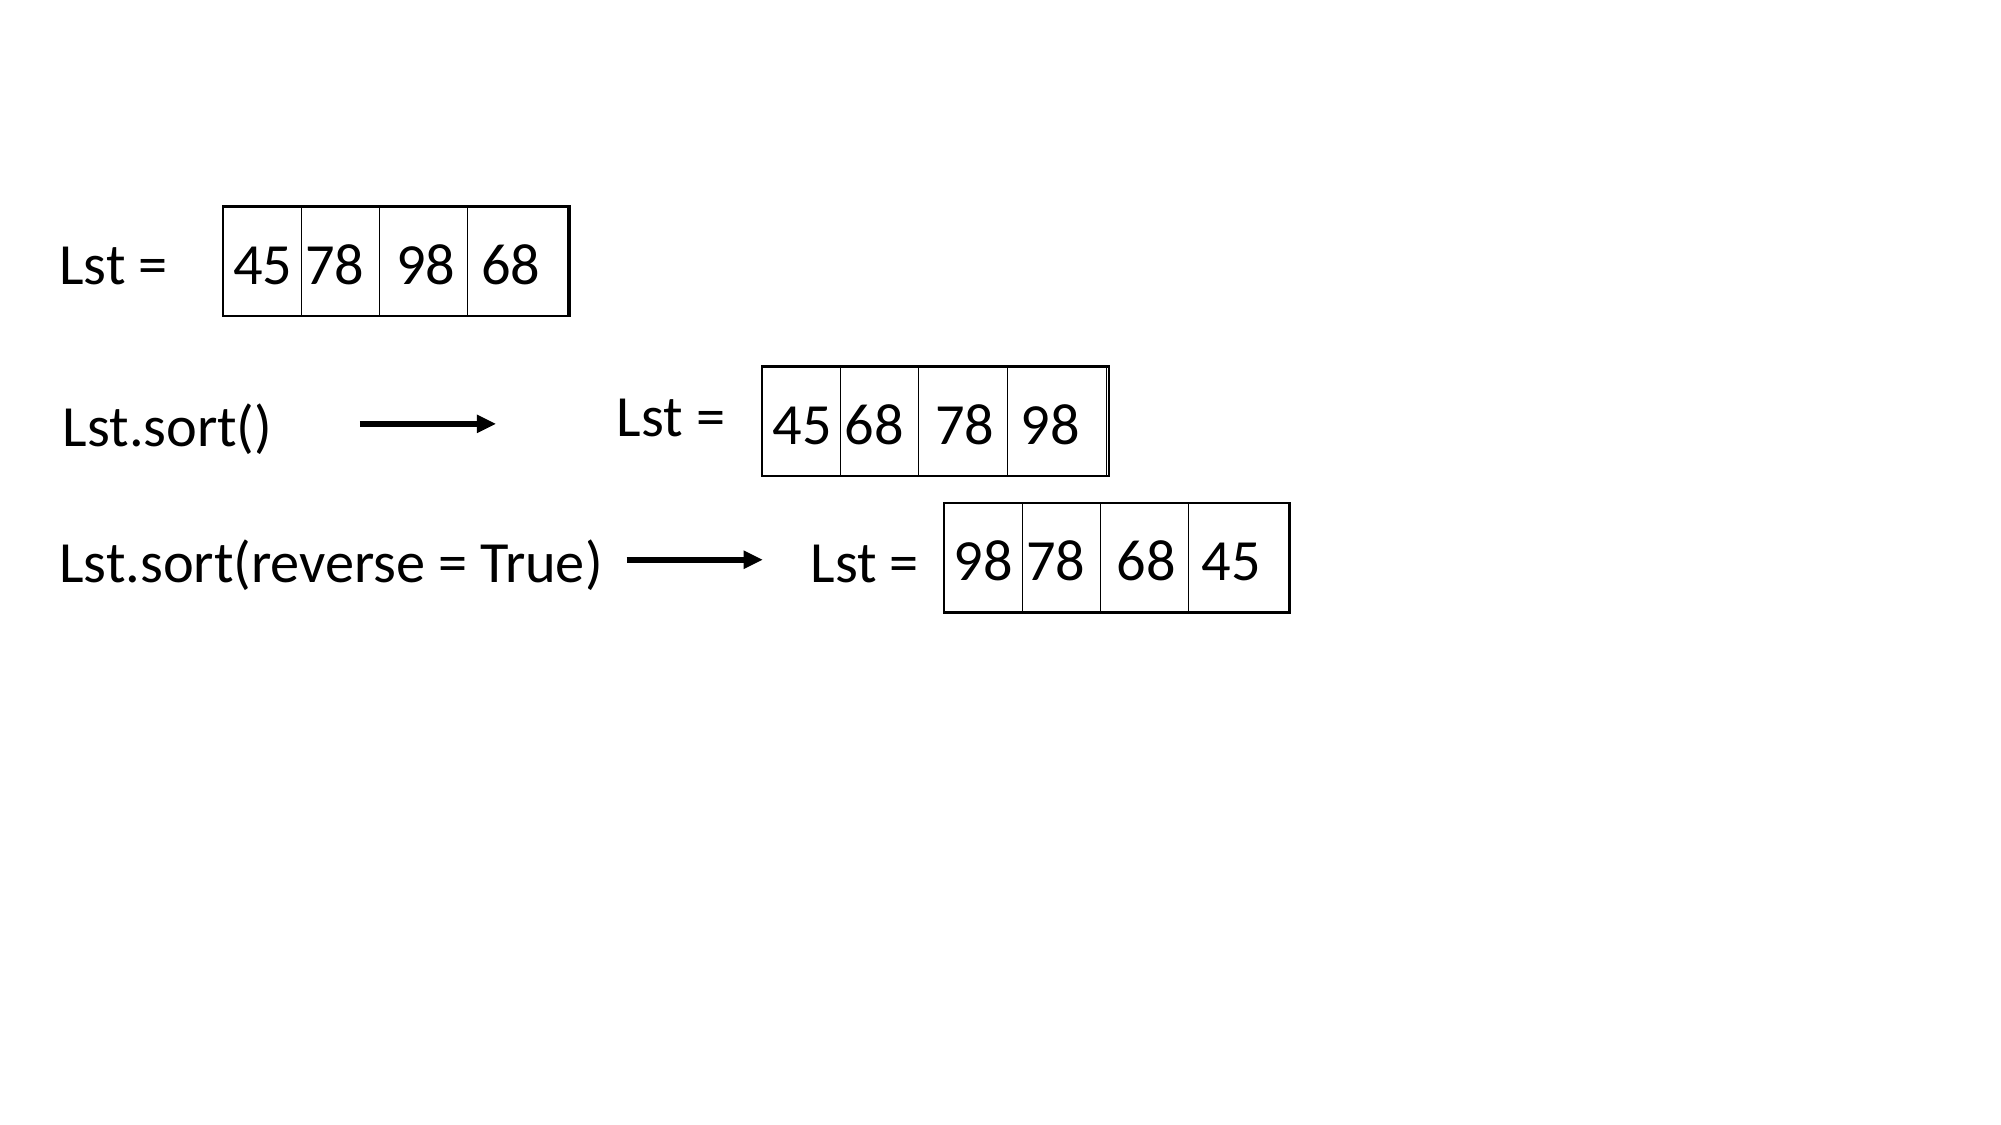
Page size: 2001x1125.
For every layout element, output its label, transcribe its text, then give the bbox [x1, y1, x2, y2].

text_box [222, 205, 571, 317]
text_box 68 [841, 378, 918, 464]
text_box [761, 365, 1110, 477]
text_box 45 [218, 218, 290, 304]
text_box 68 [829, 378, 840, 464]
text_box Lst = [602, 371, 761, 456]
text_box Lst.sort(reverse = True) [44, 516, 776, 602]
text_box Lst = [795, 516, 943, 602]
text_box 45 [1189, 514, 1288, 600]
text_box Lst = [44, 218, 218, 304]
text_box 45 [757, 378, 829, 464]
text_box 78 [1011, 514, 1022, 600]
text_box 98 [1008, 378, 1106, 464]
text_box 68 [468, 218, 567, 304]
text_box [943, 600, 1291, 614]
text_box 98 [381, 218, 466, 304]
text_box [1023, 502, 1100, 514]
text_box 78 [920, 378, 1005, 464]
text_box [1101, 502, 1188, 514]
text_box [943, 502, 1022, 514]
text_box 78 [302, 218, 379, 304]
text_box 78 [290, 218, 301, 304]
text_box 98 [939, 514, 1011, 600]
text_box 68 [1101, 514, 1187, 600]
text_box Lst.sort() [48, 380, 761, 466]
text_box [1189, 502, 1288, 514]
text_box 78 [1023, 514, 1100, 600]
